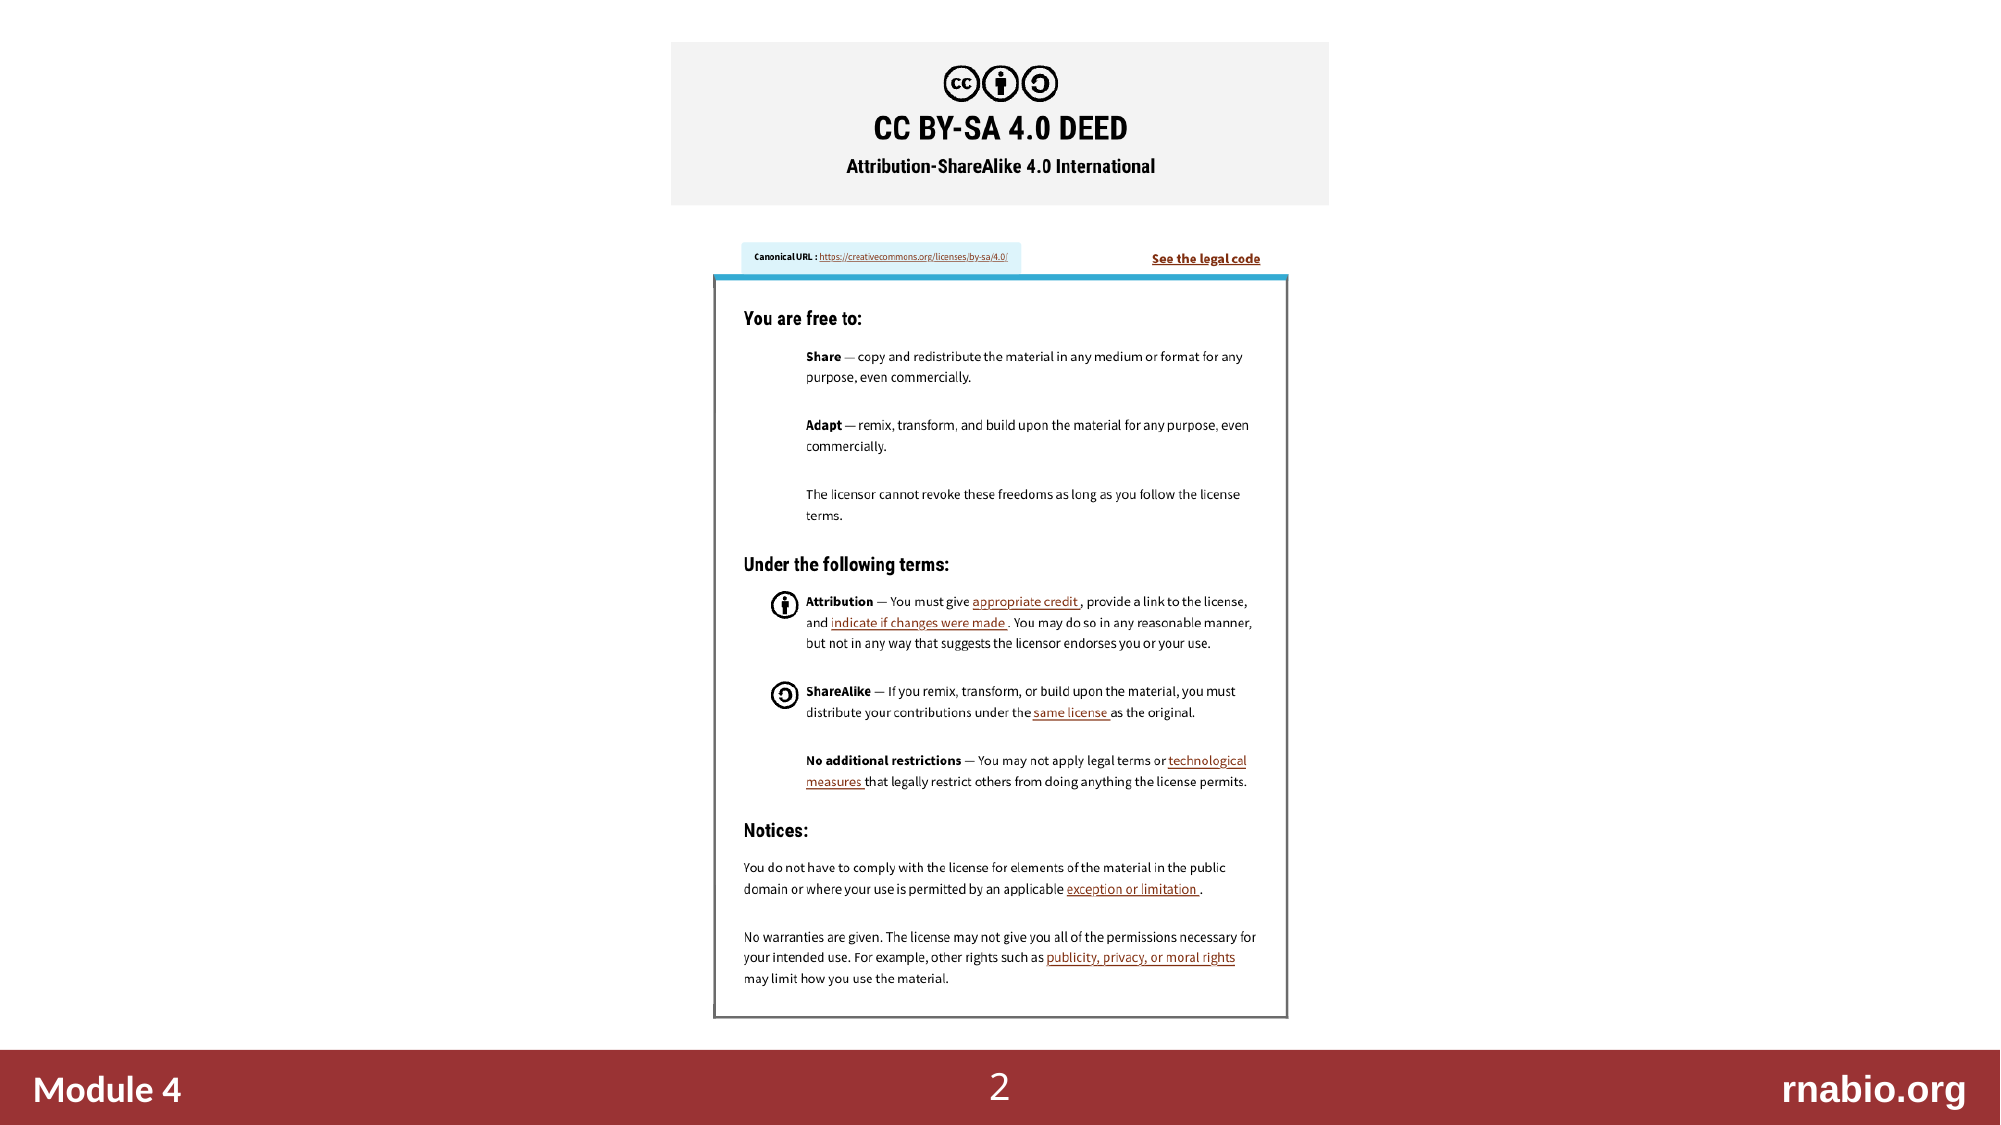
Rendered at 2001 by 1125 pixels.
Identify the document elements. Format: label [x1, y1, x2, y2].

picture [671, 42, 1329, 1028]
